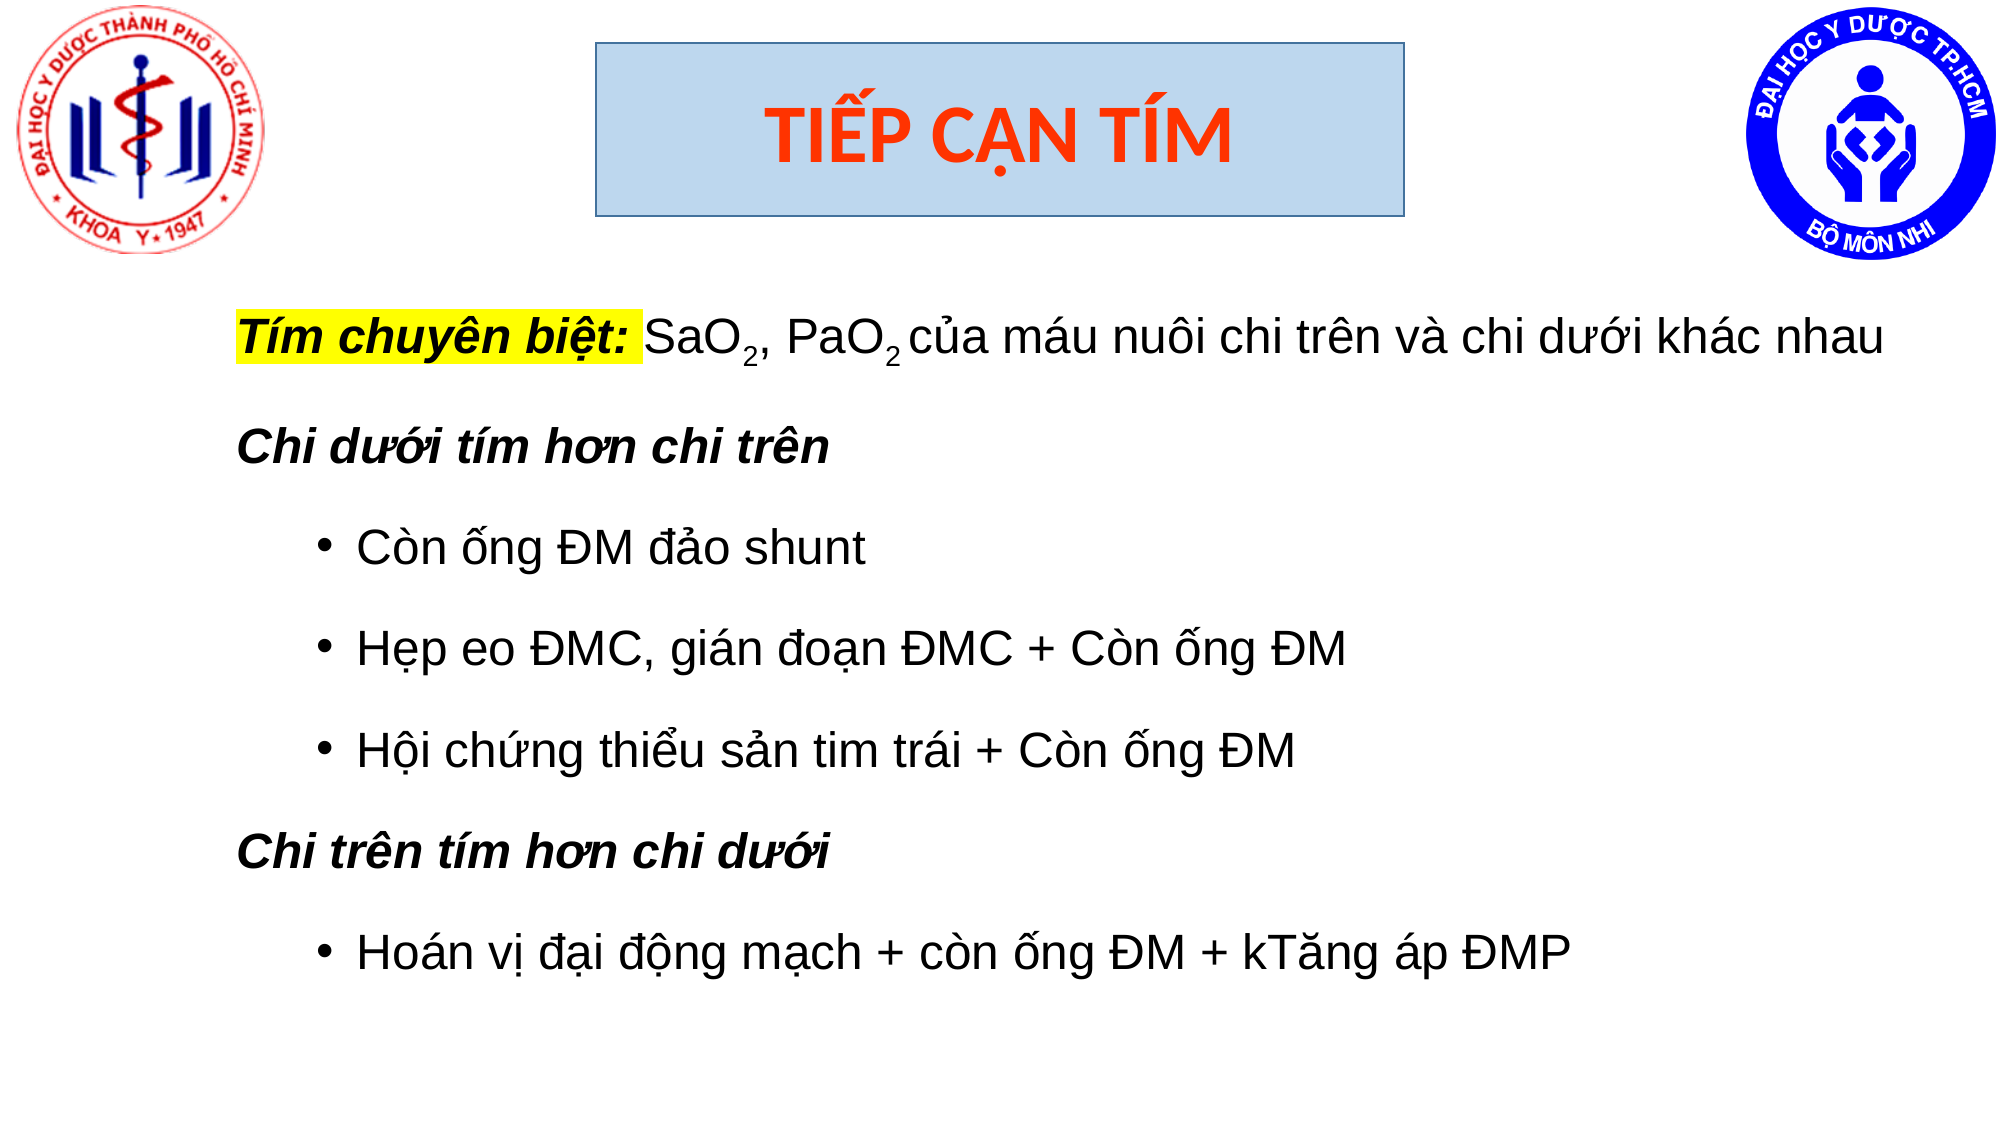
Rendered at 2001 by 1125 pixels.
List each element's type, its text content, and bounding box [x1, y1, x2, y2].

picture [9, 5, 266, 254]
picture [1746, 7, 1996, 260]
list Tím chuyên biệt: SaO2, PaO2 của máu nuôi chi trên và chi dưới khác nhau Chi dưới tím hơn chi trên Còn ống ĐM đảo shunt Hẹp eo ĐMC, gián đoạn ĐMC + Còn ống ĐM Hội chứng thiểu sản tim trái + Còn ống ĐM Chi trên tím hơn chi dưới Hoán vị đại động mạch + còn ống ĐM + kTăng áp ĐMP [221, 262, 1923, 1056]
text_box TIẾP CẬN TÍM [595, 42, 1405, 217]
